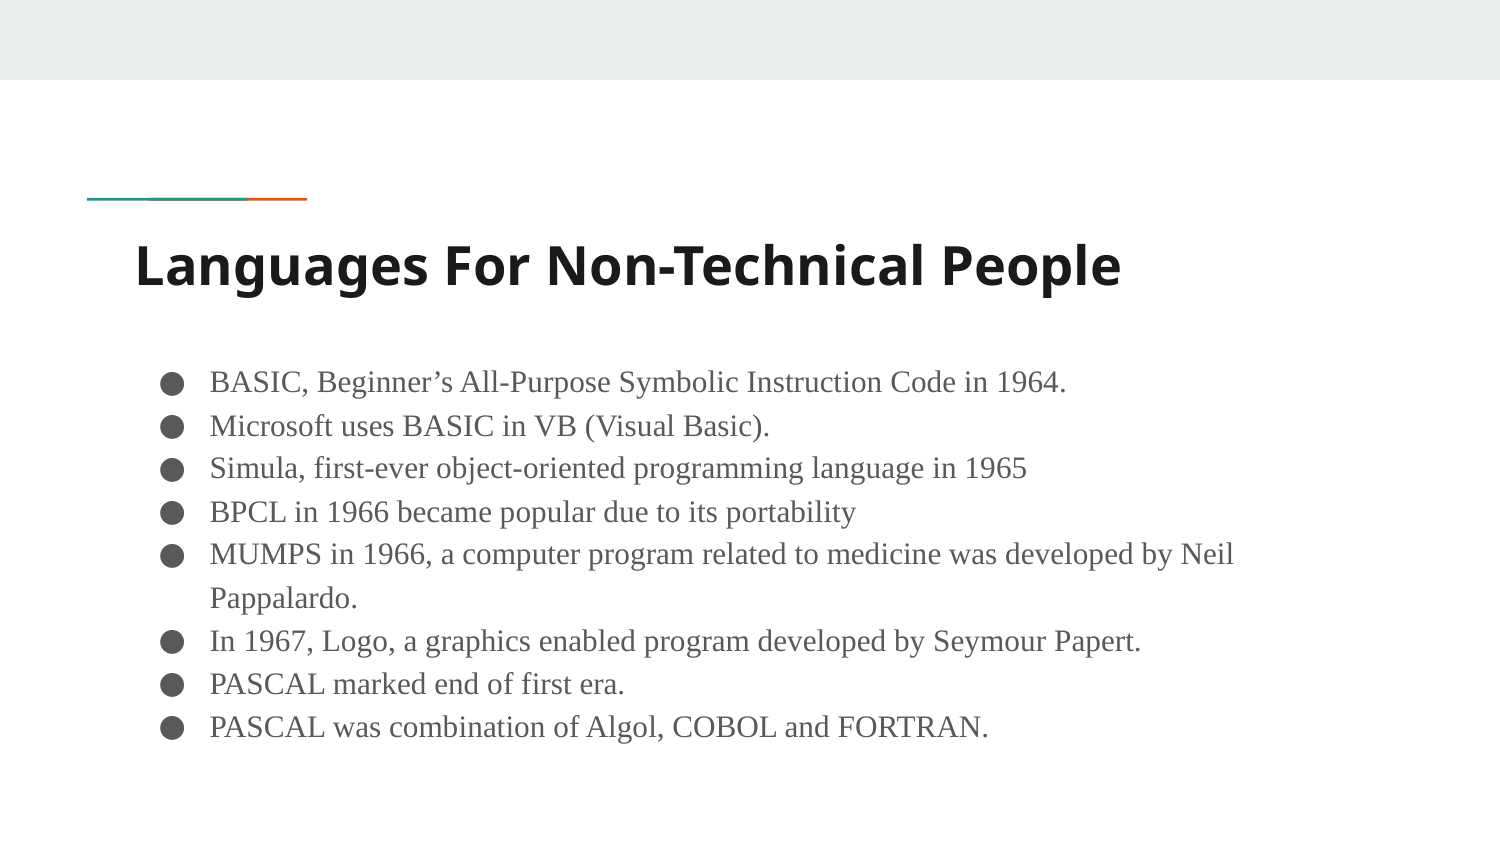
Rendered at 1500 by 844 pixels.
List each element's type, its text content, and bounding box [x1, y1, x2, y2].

title Languages For Non-Technical People [119, 216, 1381, 305]
list BASIC, Beginner’s All-Purpose Symbolic Instruction Code in 1964. Microsoft uses BASIC in VB (Visual Basic). Simula, first-ever object-oriented programming language in 1965 BPCL in 1966 became popular due to its portability MUMPS in 1966, a computer program related to medicine was developed by Neil Pappalardo. In 1967, Logo, a graphics enabled program developed by Seymour Papert. PASCAL marked end of first era. PASCAL was combination of Algol, COBOL and FORTRAN. [119, 341, 1381, 712]
